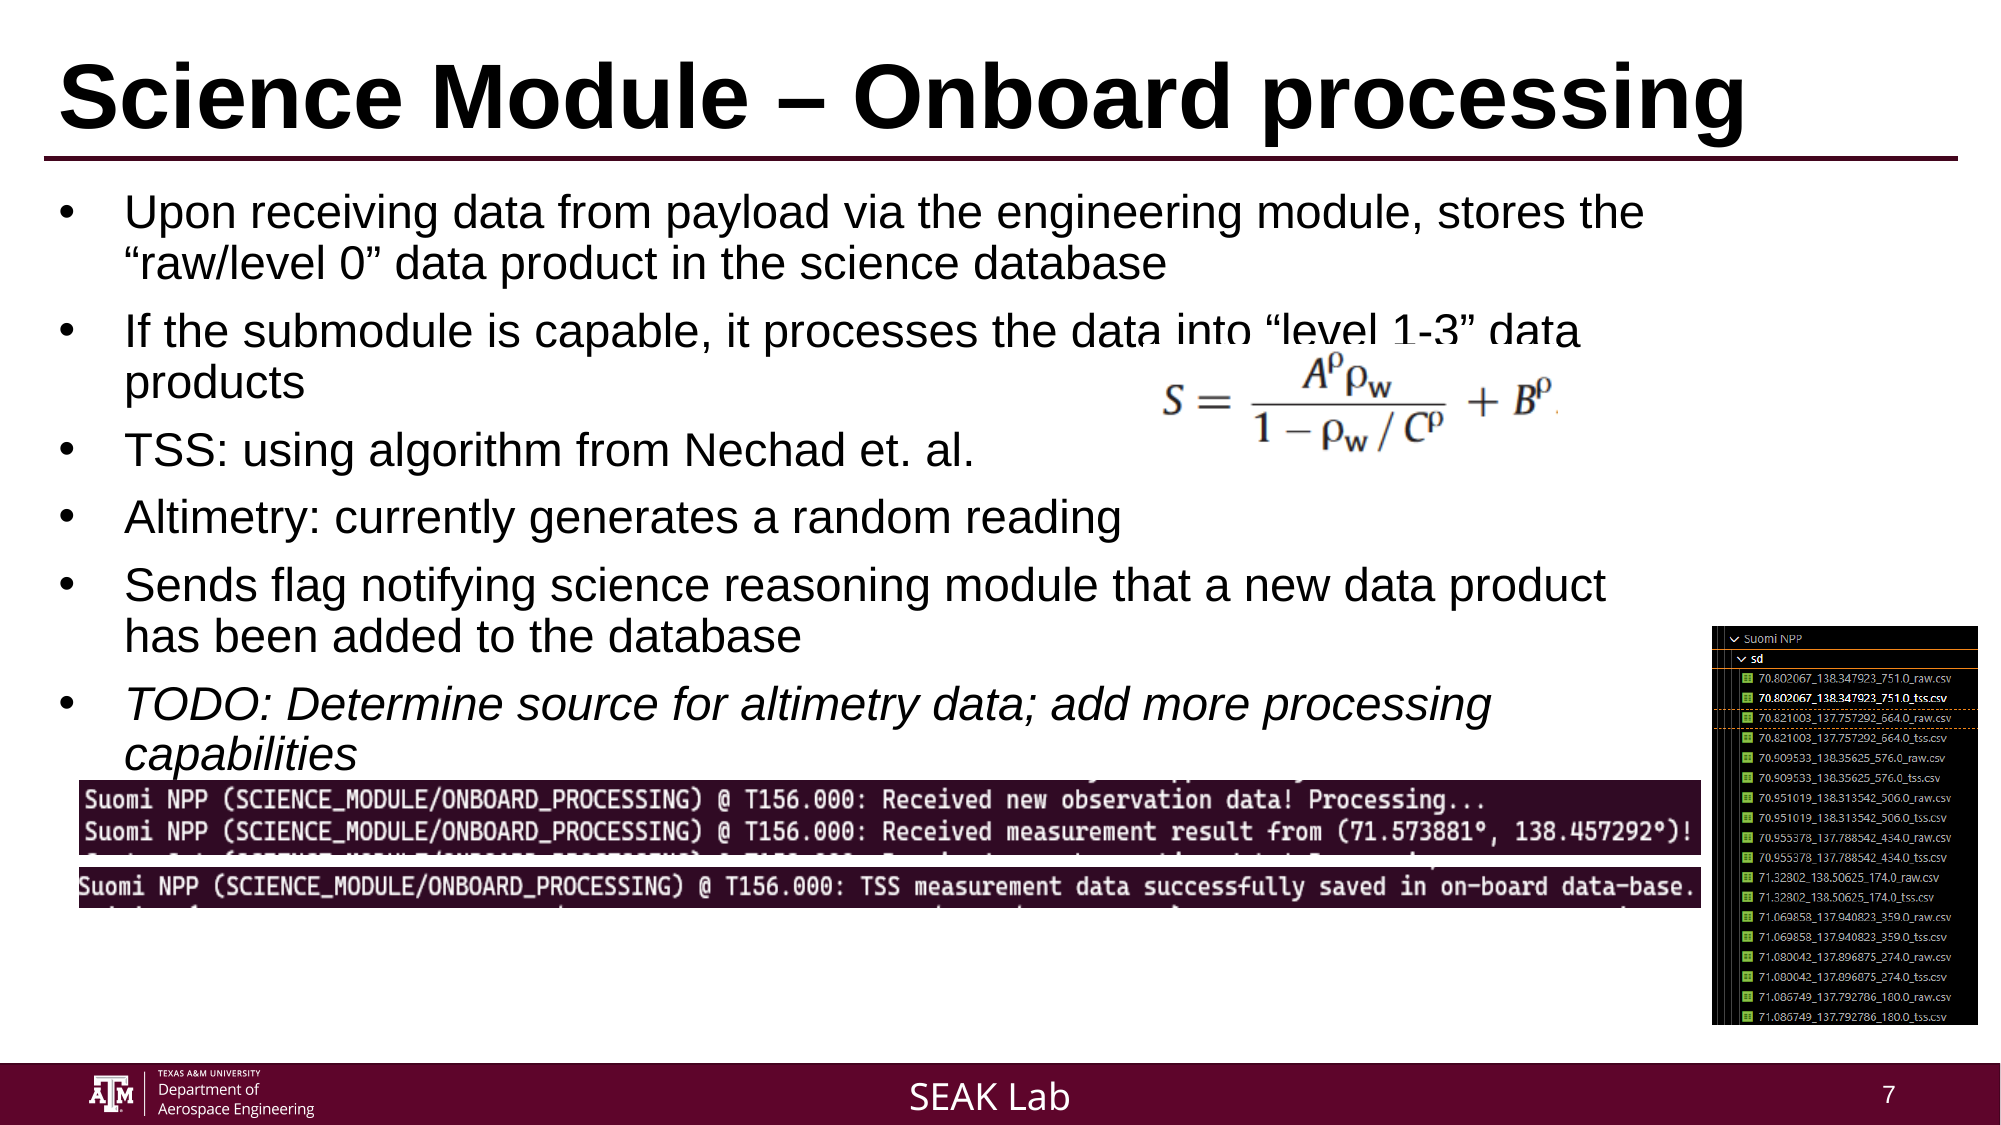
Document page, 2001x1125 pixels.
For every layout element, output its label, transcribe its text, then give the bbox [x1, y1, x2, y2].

title Science Module – Onboard processing [43, 38, 1958, 159]
picture [79, 780, 1701, 855]
picture [89, 1070, 314, 1118]
list Upon receiving data from payload via the engineering module, stores the “raw/level 0” data product in the science database If the submodule is capable, it processes the data into “level 1-3” data products TSS: using algorithm from Nechad et. al. Altimetry: currently generates a random reading Sends flag notifying science reasoning module that a new data product has been added to the database TODO: Determine source for altimetry data; add more processing capabilities [43, 180, 1701, 795]
picture [1712, 626, 1978, 1025]
picture [79, 867, 1701, 908]
picture [1143, 344, 1558, 461]
